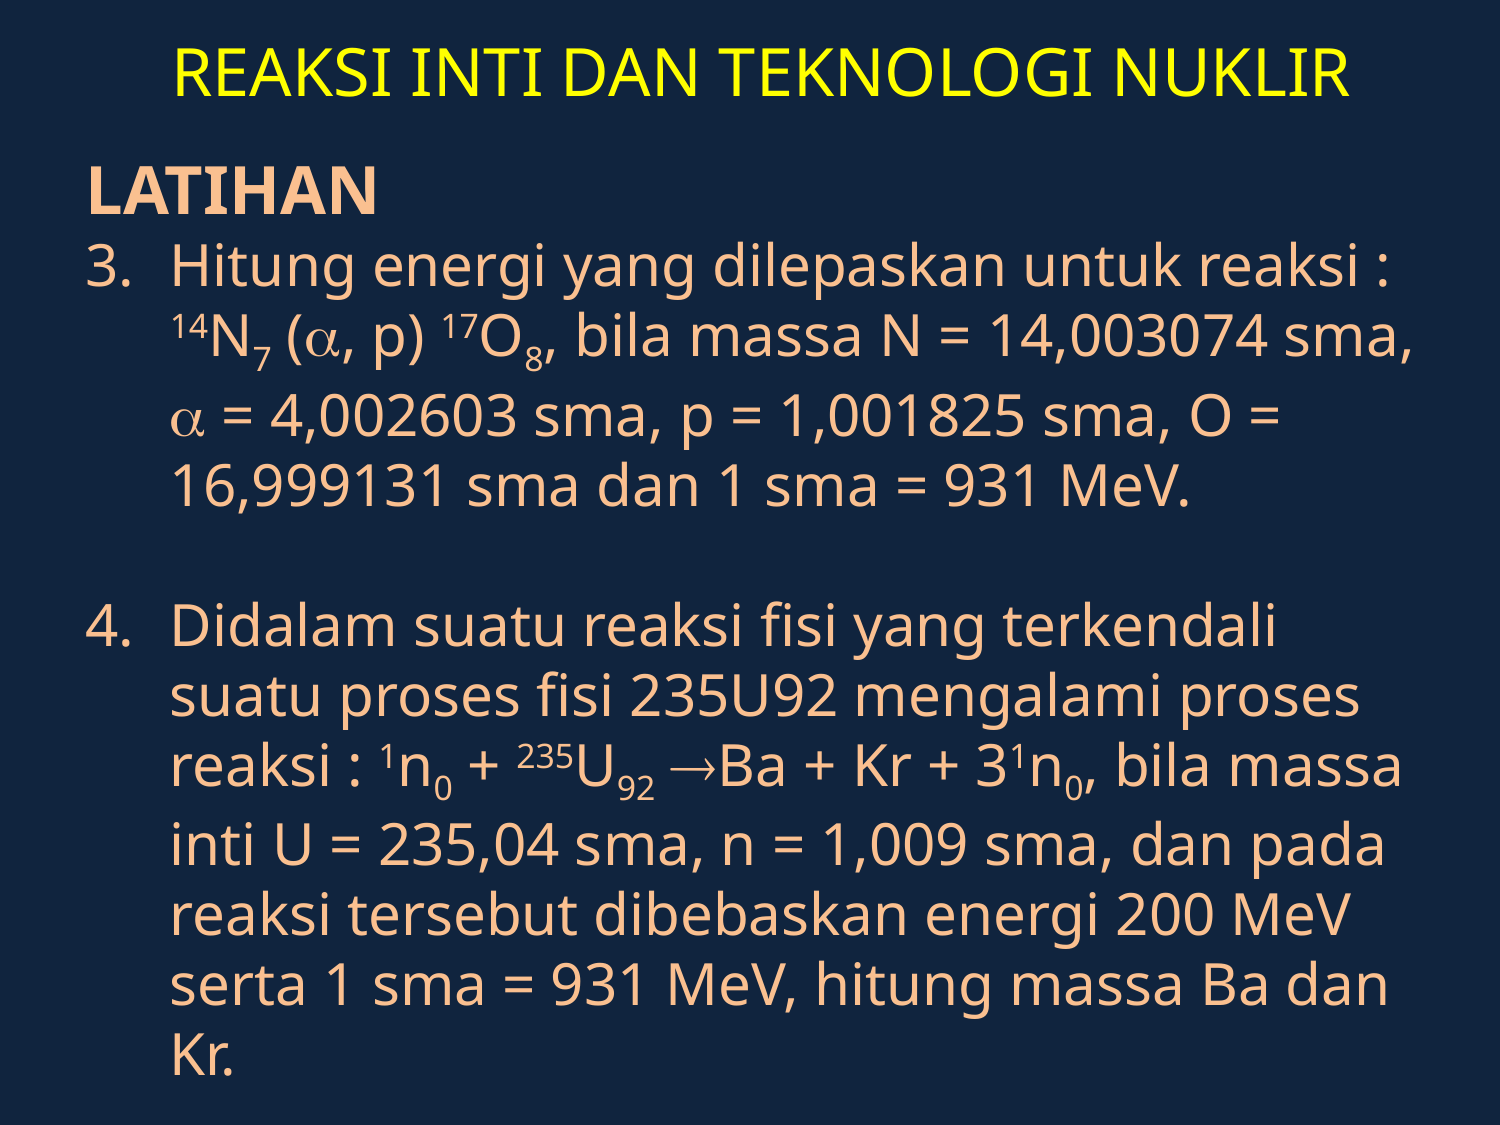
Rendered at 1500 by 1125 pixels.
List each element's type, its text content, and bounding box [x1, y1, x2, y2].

subtitle LATIHAN Hitung energi yang dilepaskan untuk reaksi : 14N7 (, p) 17O8, bila massa N = 14,003074 sma,  = 4,002603 sma, p = 1,001825 sma, O = 16,999131 sma dan 1 sma = 931 MeV. Didalam suatu reaksi fisi yang terkendali suatu proses fisi 235U92 mengalami proses reaksi : 1n0 + 235U92 Ba + Kr + 31n0, bila massa inti U = 235,04 sma, n = 1,009 sma, dan pada reaksi tersebut dibebaskan energi 200 MeV serta 1 sma = 931 MeV, hitung massa Ba dan Kr. [70, 140, 1454, 1102]
title REAKSI INTI DAN TEKNOLOGI NUKLIR [46, 0, 1477, 141]
